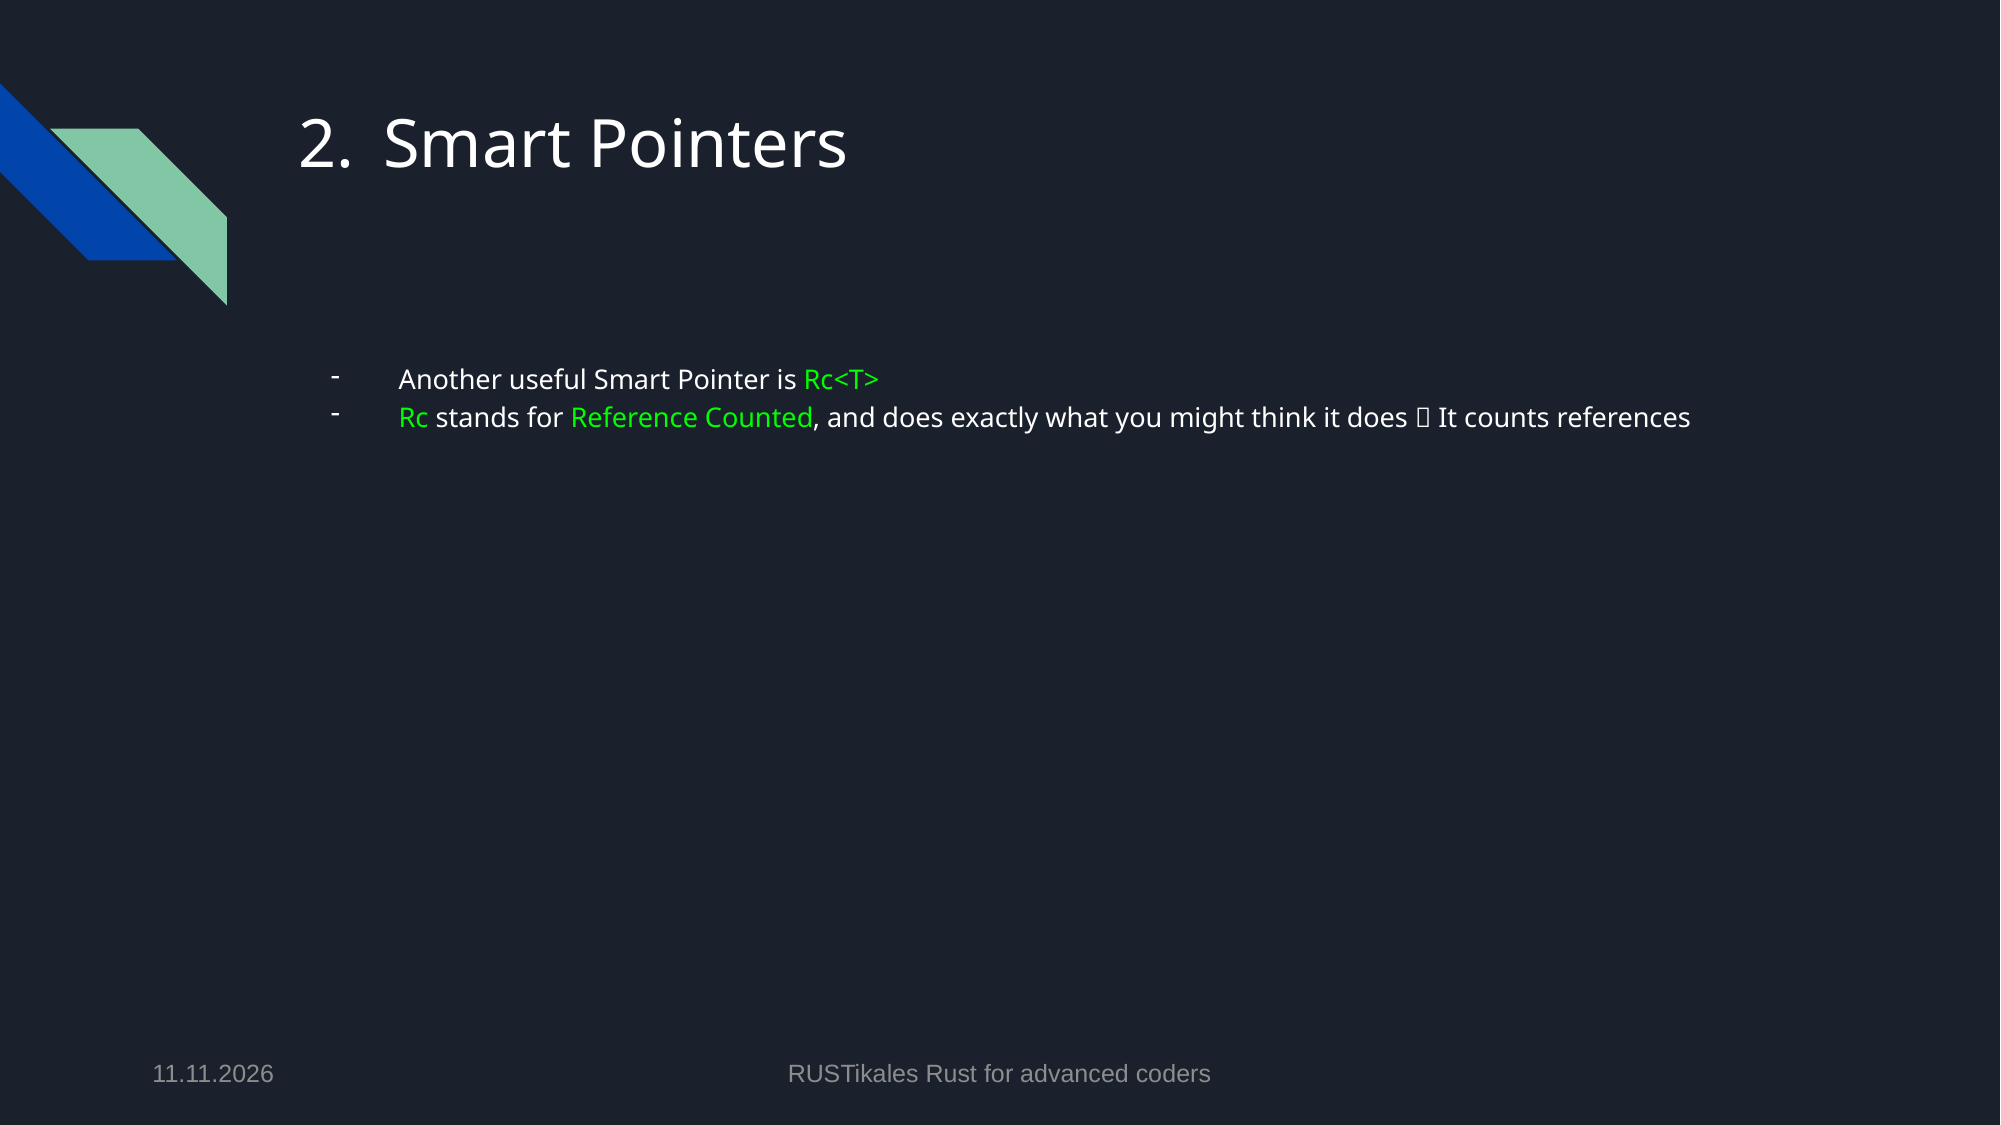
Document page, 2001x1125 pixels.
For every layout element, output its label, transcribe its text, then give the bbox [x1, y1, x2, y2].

title Smart Pointers [283, 86, 1824, 287]
footer RUSTikales Rust for advanced coders [662, 1042, 1338, 1103]
list Another useful Smart Pointer is Rc<T> Rc stands for Reference Counted, and does exactly what you might think it does  It counts references [283, 342, 1824, 980]
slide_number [137, 1042, 588, 1103]
